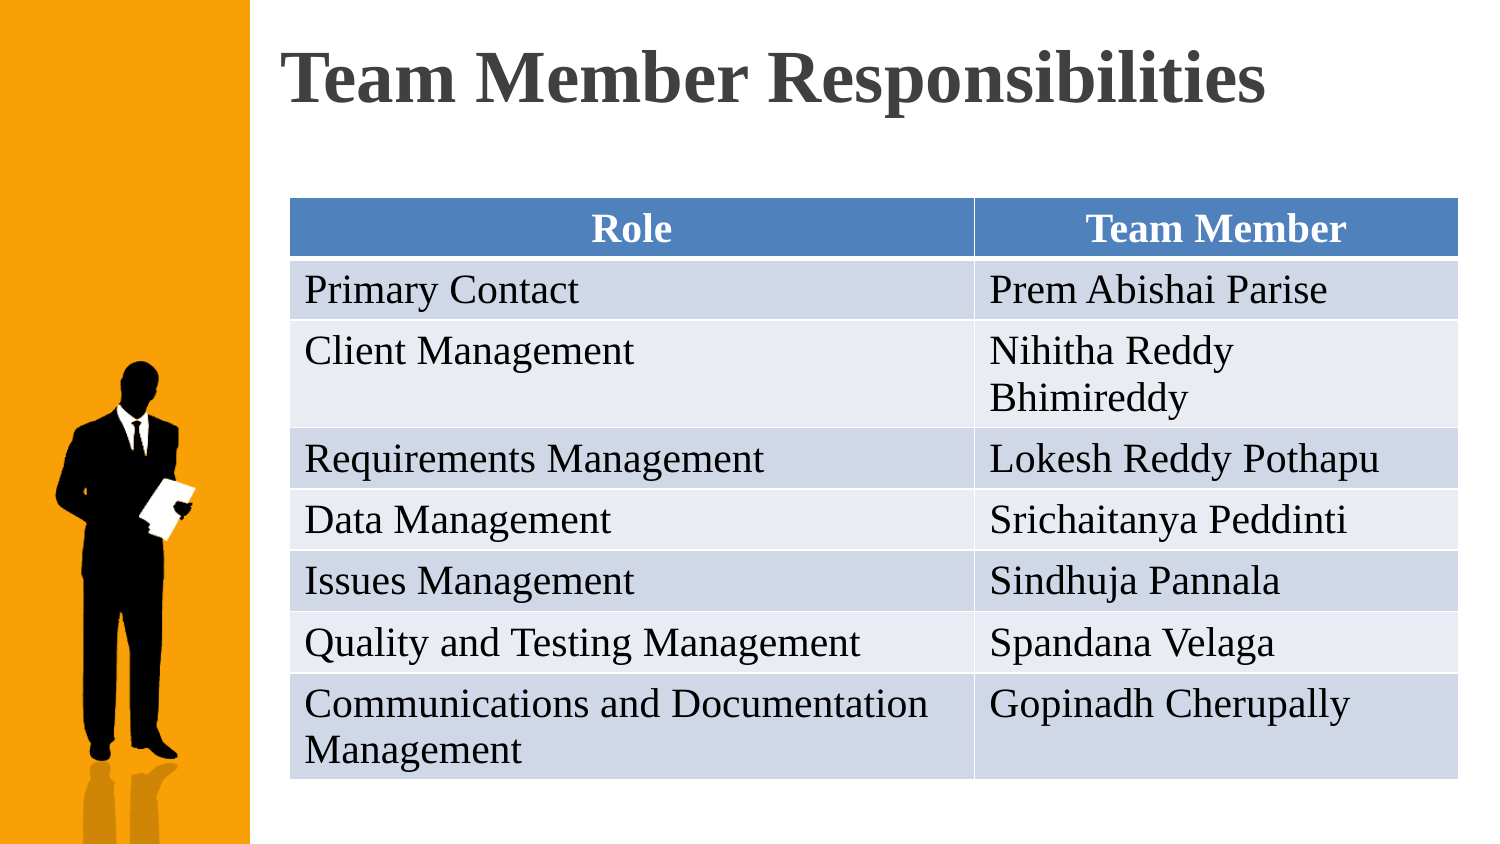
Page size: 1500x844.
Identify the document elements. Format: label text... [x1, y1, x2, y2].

table_cell Requirements Management [290, 428, 974, 488]
table_cell Communications and Documentation Management [290, 674, 974, 779]
table_cell Primary Contact [290, 261, 974, 319]
table_cell Prem Abishai Parise [975, 261, 1458, 319]
picture [0, 0, 1500, 844]
table_cell Quality and Testing Management [290, 612, 974, 672]
table_cell Srichaitanya Peddinti [975, 490, 1458, 549]
table_cell Issues Management [290, 551, 974, 611]
table_cell Gopinadh Cherupally [975, 674, 1458, 779]
table_cell Spandana Velaga [975, 612, 1458, 672]
table_cell Lokesh Reddy Pothapu [975, 428, 1458, 488]
table_cell Nihitha Reddy Bhimireddy [975, 321, 1458, 427]
table_header Role [290, 198, 974, 256]
table_cell Data Management [290, 490, 974, 549]
table_header Team Member [975, 198, 1458, 256]
table_cell Client Management [290, 321, 974, 427]
table_cell Sindhuja Pannala [975, 551, 1458, 611]
title Team Member Responsibilities [265, 0, 1500, 146]
